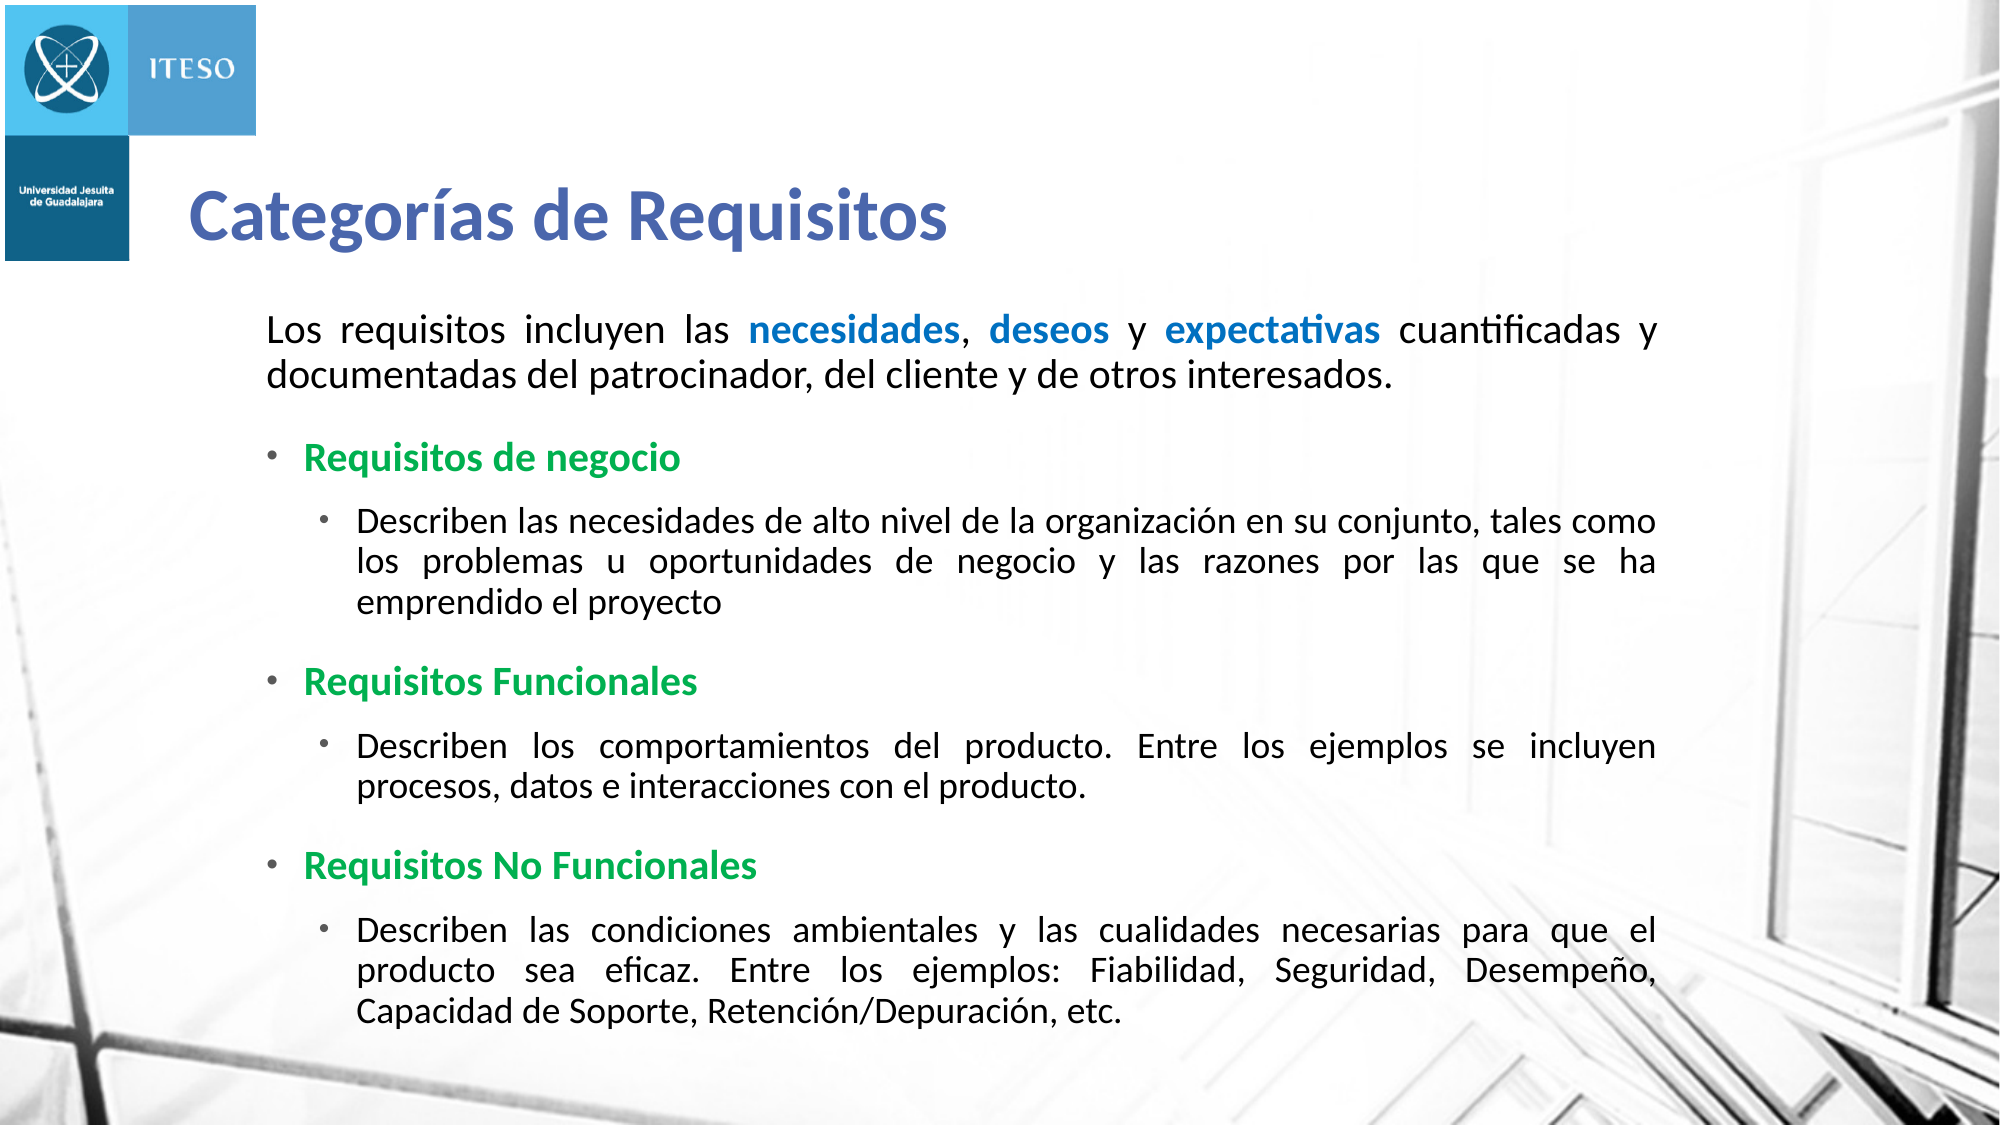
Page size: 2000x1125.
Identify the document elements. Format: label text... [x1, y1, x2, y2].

title Categorías de Requisitos [174, 87, 1744, 263]
picture [0, 0, 2000, 1125]
text_box Los requisitos incluyen las necesidades, deseos y expectativas cuantificadas y documentadas del patrocinador, del cliente y de otros interesados. Requisitos de negocio Describen las necesidades de alto nivel de la organización en su conjunto, tales como los problemas u oportunidades de negocio y las razones por las que se ha emprendido el proyecto Requisitos Funcionales Describen los comportamientos del producto. Entre los ejemplos se incluyen procesos, datos e interacciones con el producto. Requisitos No Funcionales Describen las condiciones ambientales y las cualidades necesarias para que el producto sea eficaz. Entre los ejemplos: Fiabilidad, Seguridad, Desempeño, Capacidad de Soporte, Retención/Depuración, etc. [243, 300, 1674, 1012]
